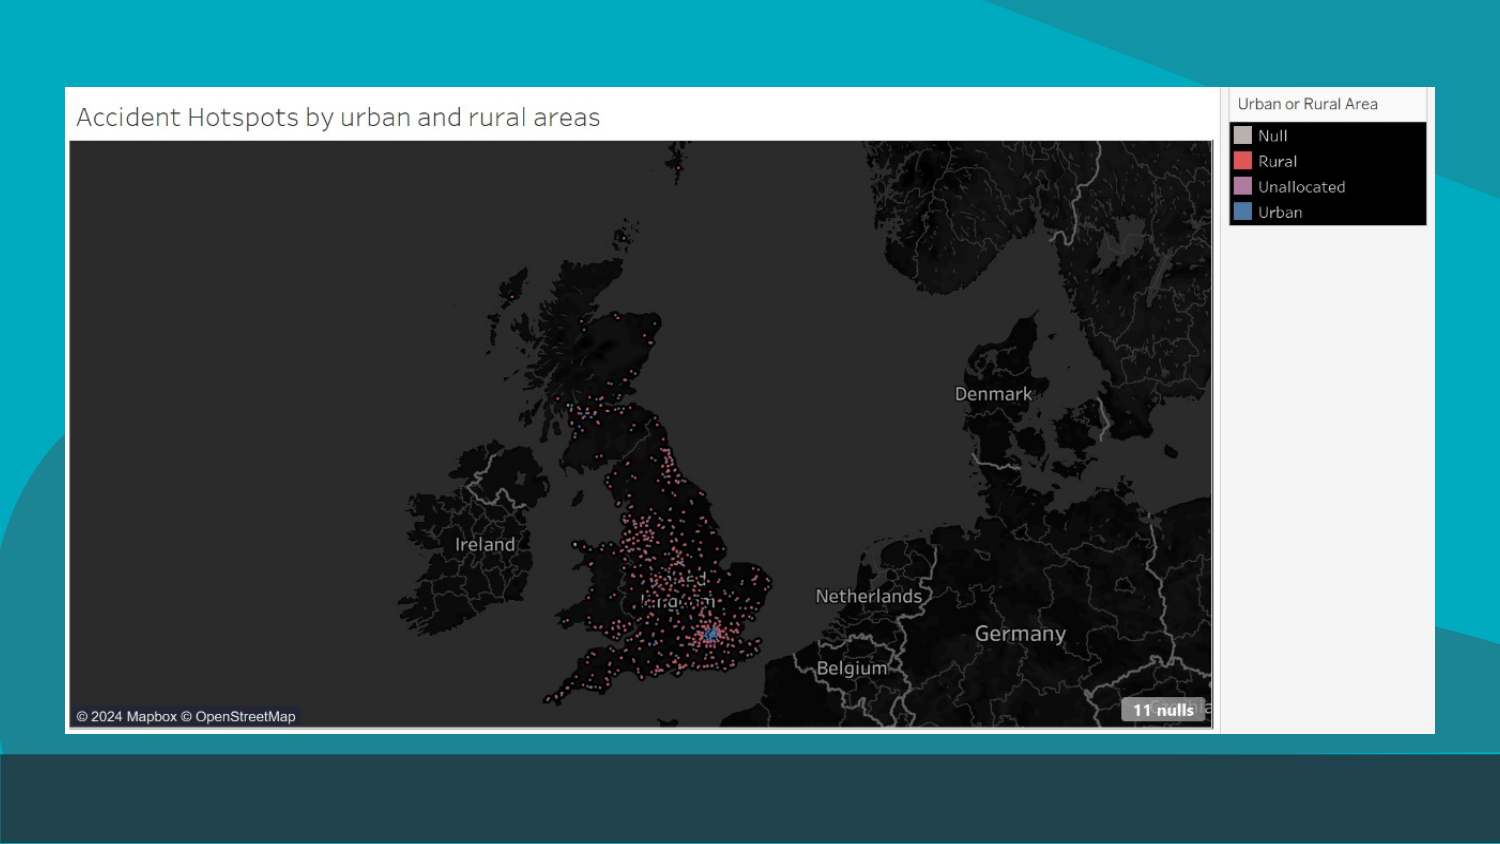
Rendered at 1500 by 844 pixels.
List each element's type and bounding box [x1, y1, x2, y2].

picture [65, 87, 1436, 734]
